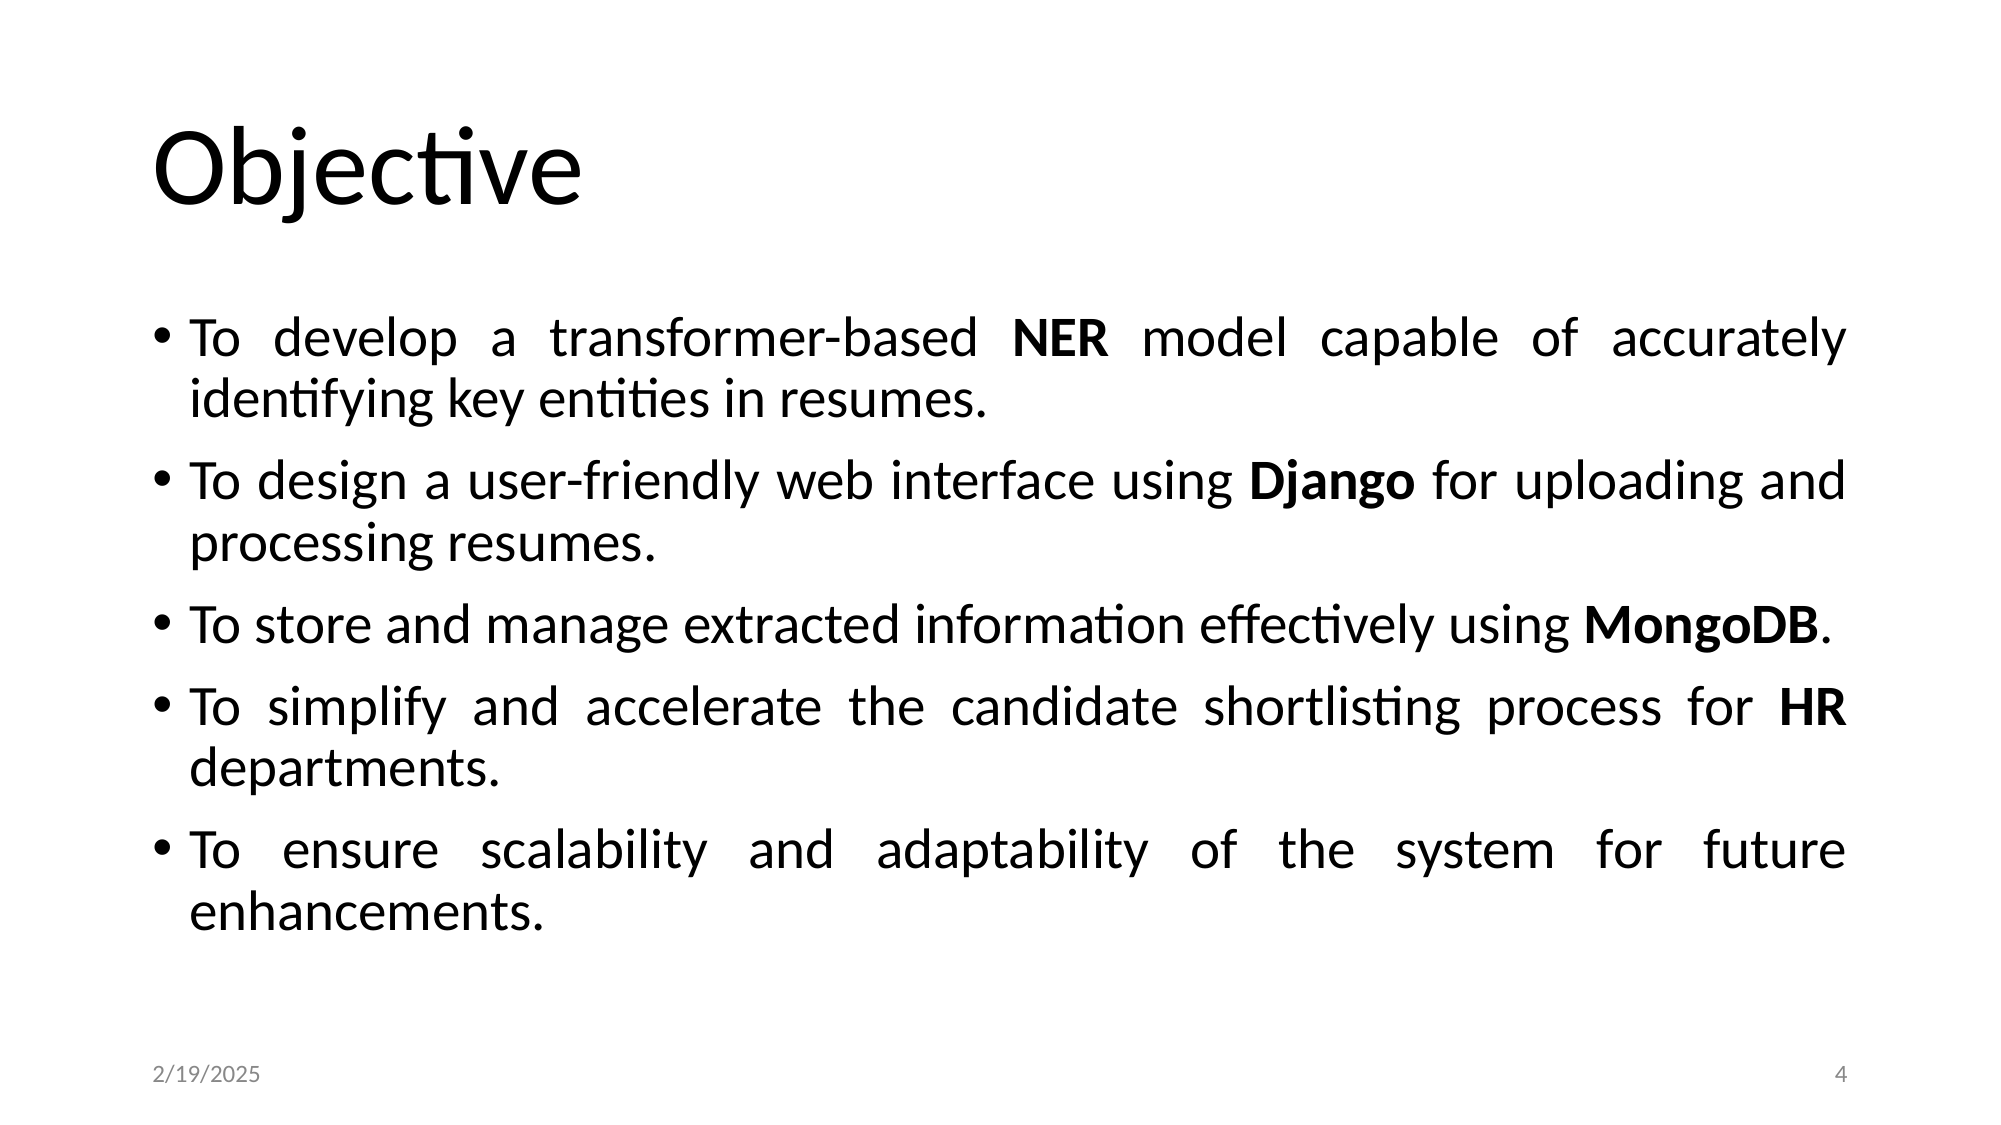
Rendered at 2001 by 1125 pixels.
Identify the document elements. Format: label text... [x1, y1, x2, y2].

slide_number ‹#› [1412, 1042, 1863, 1103]
list To develop a transformer-based NER model capable of accurately identifying key entities in resumes. To design a user-friendly web interface using Django for uploading and processing resumes. To store and manage extracted information effectively using MongoDB. To simplify and accelerate the candidate shortlisting process for HR departments. To ensure scalability and adaptability of the system for future enhancements. [137, 299, 1863, 1014]
title Objective [137, 59, 1863, 278]
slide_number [137, 1042, 588, 1103]
